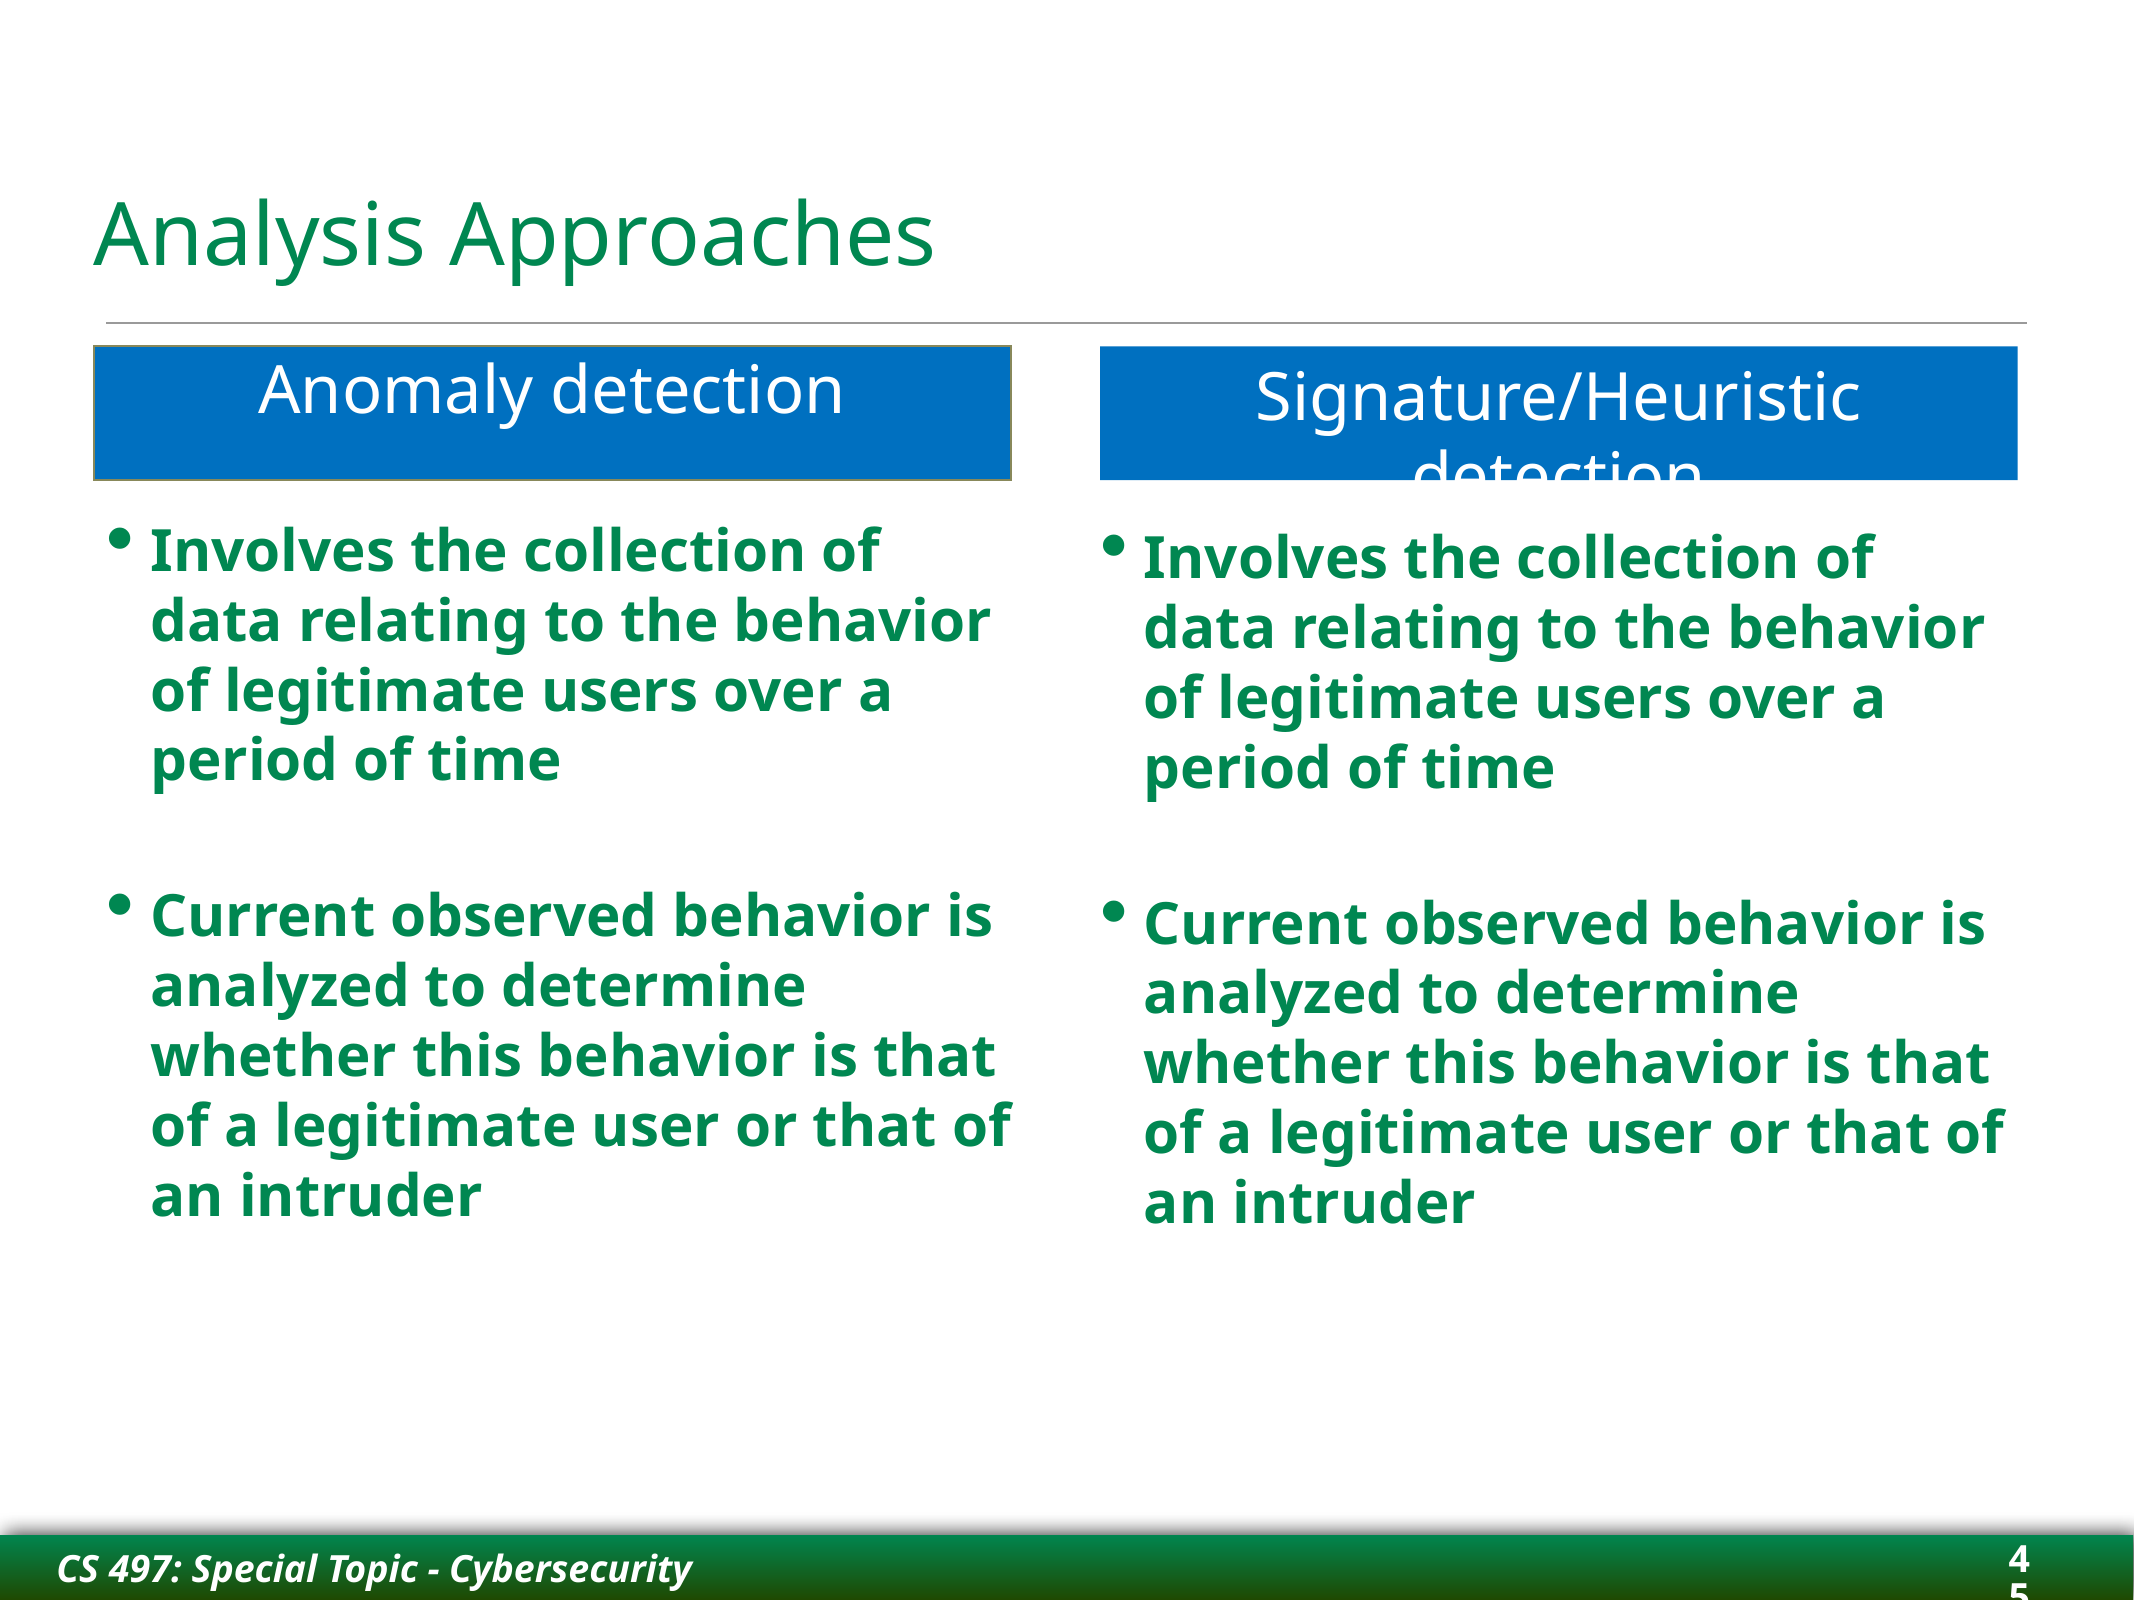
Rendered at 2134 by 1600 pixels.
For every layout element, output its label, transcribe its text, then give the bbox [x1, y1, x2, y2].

title Analysis Approaches [93, 53, 2041, 284]
slide_number 45 [2007, 1534, 2049, 1582]
text_box Signature/Heuristic detection [1100, 346, 2018, 481]
text_box Anomaly detection [93, 346, 1012, 481]
list Involves the collection of data relating to the behavior of legitimate users over a period of time Current observed behavior is analyzed to determine whether this behavior is that of a legitimate user or that of an intruder [1099, 519, 2008, 1252]
list Involves the collection of data relating to the behavior of legitimate users over a period of time Current observed behavior is analyzed to determine whether this behavior is that of a legitimate user or that of an intruder [106, 512, 1014, 1259]
